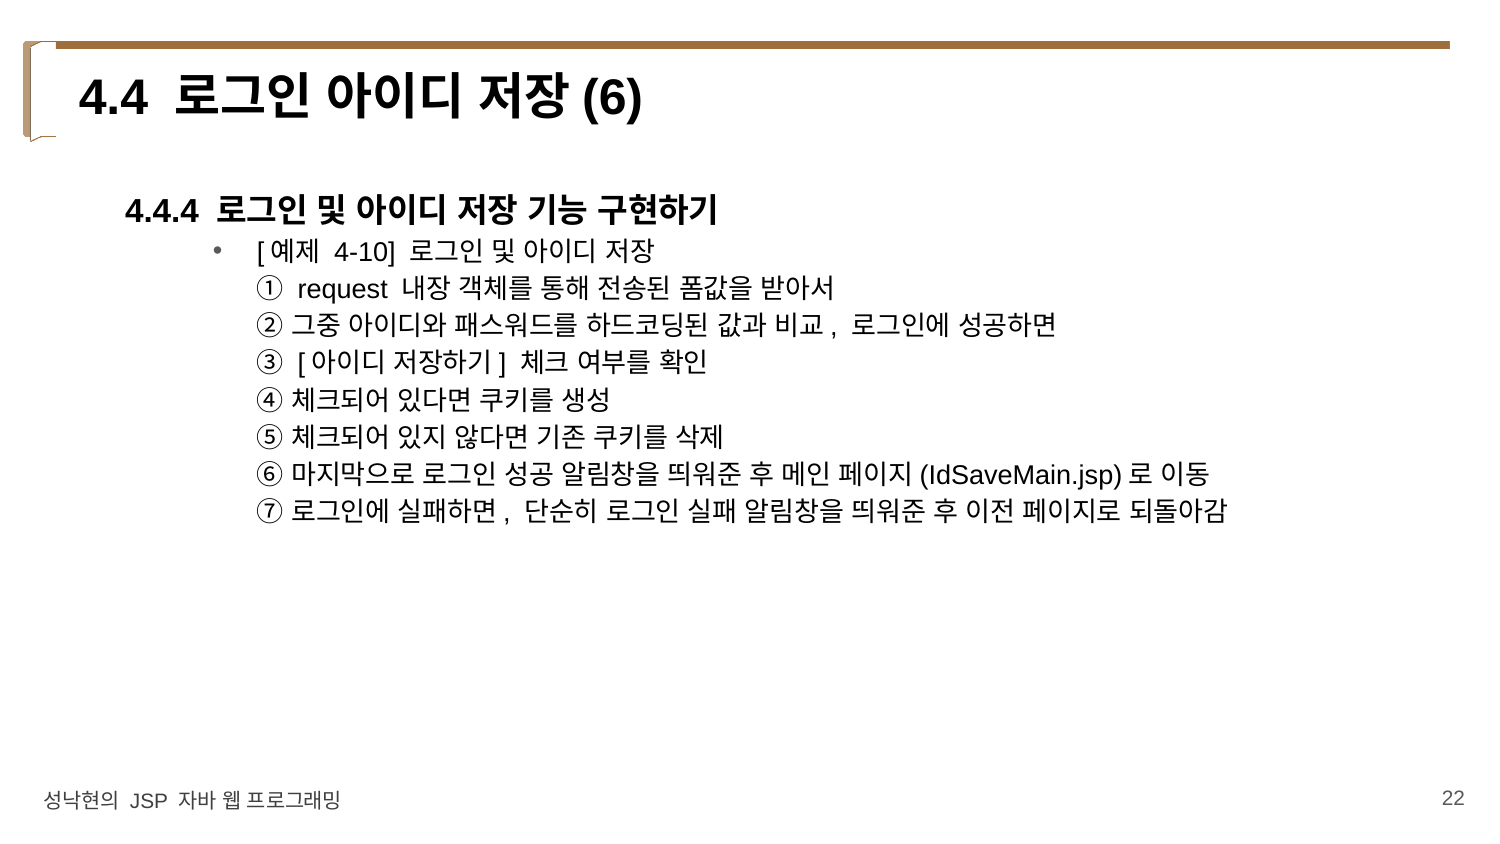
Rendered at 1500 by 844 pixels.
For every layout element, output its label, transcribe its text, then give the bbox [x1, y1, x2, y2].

list 4.4.4 로그인 및 아이디 저장 기능 구현하기 [예제 4-10] 로그인 및 아이디 저장 ① request 내장 객체를 통해 전송된 폼값을 받아서 ② 그중 아이디와 패스워드를 하드코딩된 값과 비교, 로그인에 성공하면 ③ [아이디 저장하기] 체크 여부를 확인 ④ 체크되어 있다면 쿠키를 생성 ⑤ 체크되어 있지 않다면 기존 쿠키를 삭제 ⑥ 마지막으로 로그인 성공 알림창을 띄워준 후 메인 페이지(IdSaveMain.jsp)로 이동 ⑦ 로그인에 실패하면, 단순히 로그인 실패 알림창을 띄워준 후 이전 페이지로 되돌아감 [51, 168, 1449, 750]
slide_number 22 [1389, 764, 1480, 830]
picture [8, 24, 1462, 155]
